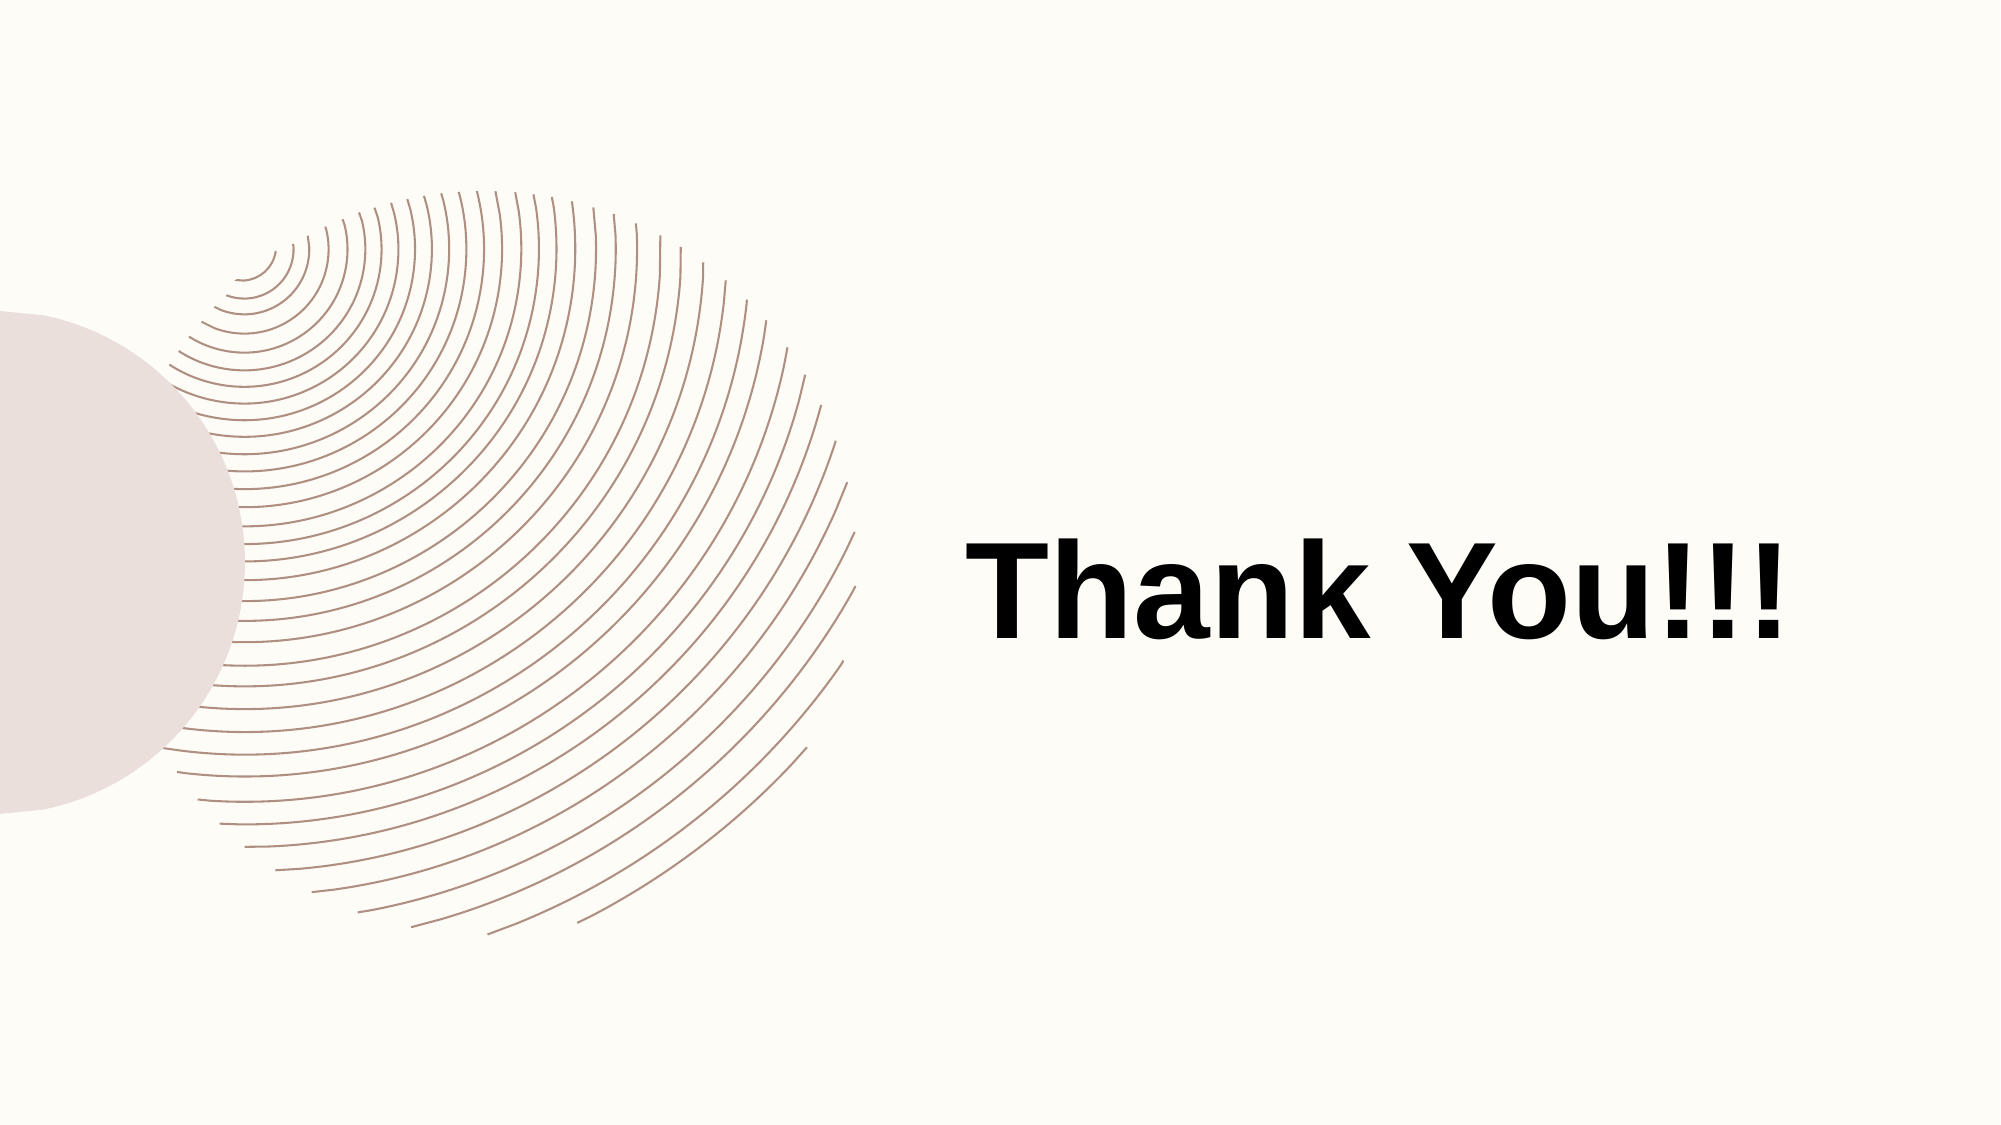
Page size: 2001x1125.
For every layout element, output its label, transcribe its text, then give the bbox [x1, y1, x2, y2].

title Thank You!!! [939, 406, 1794, 666]
